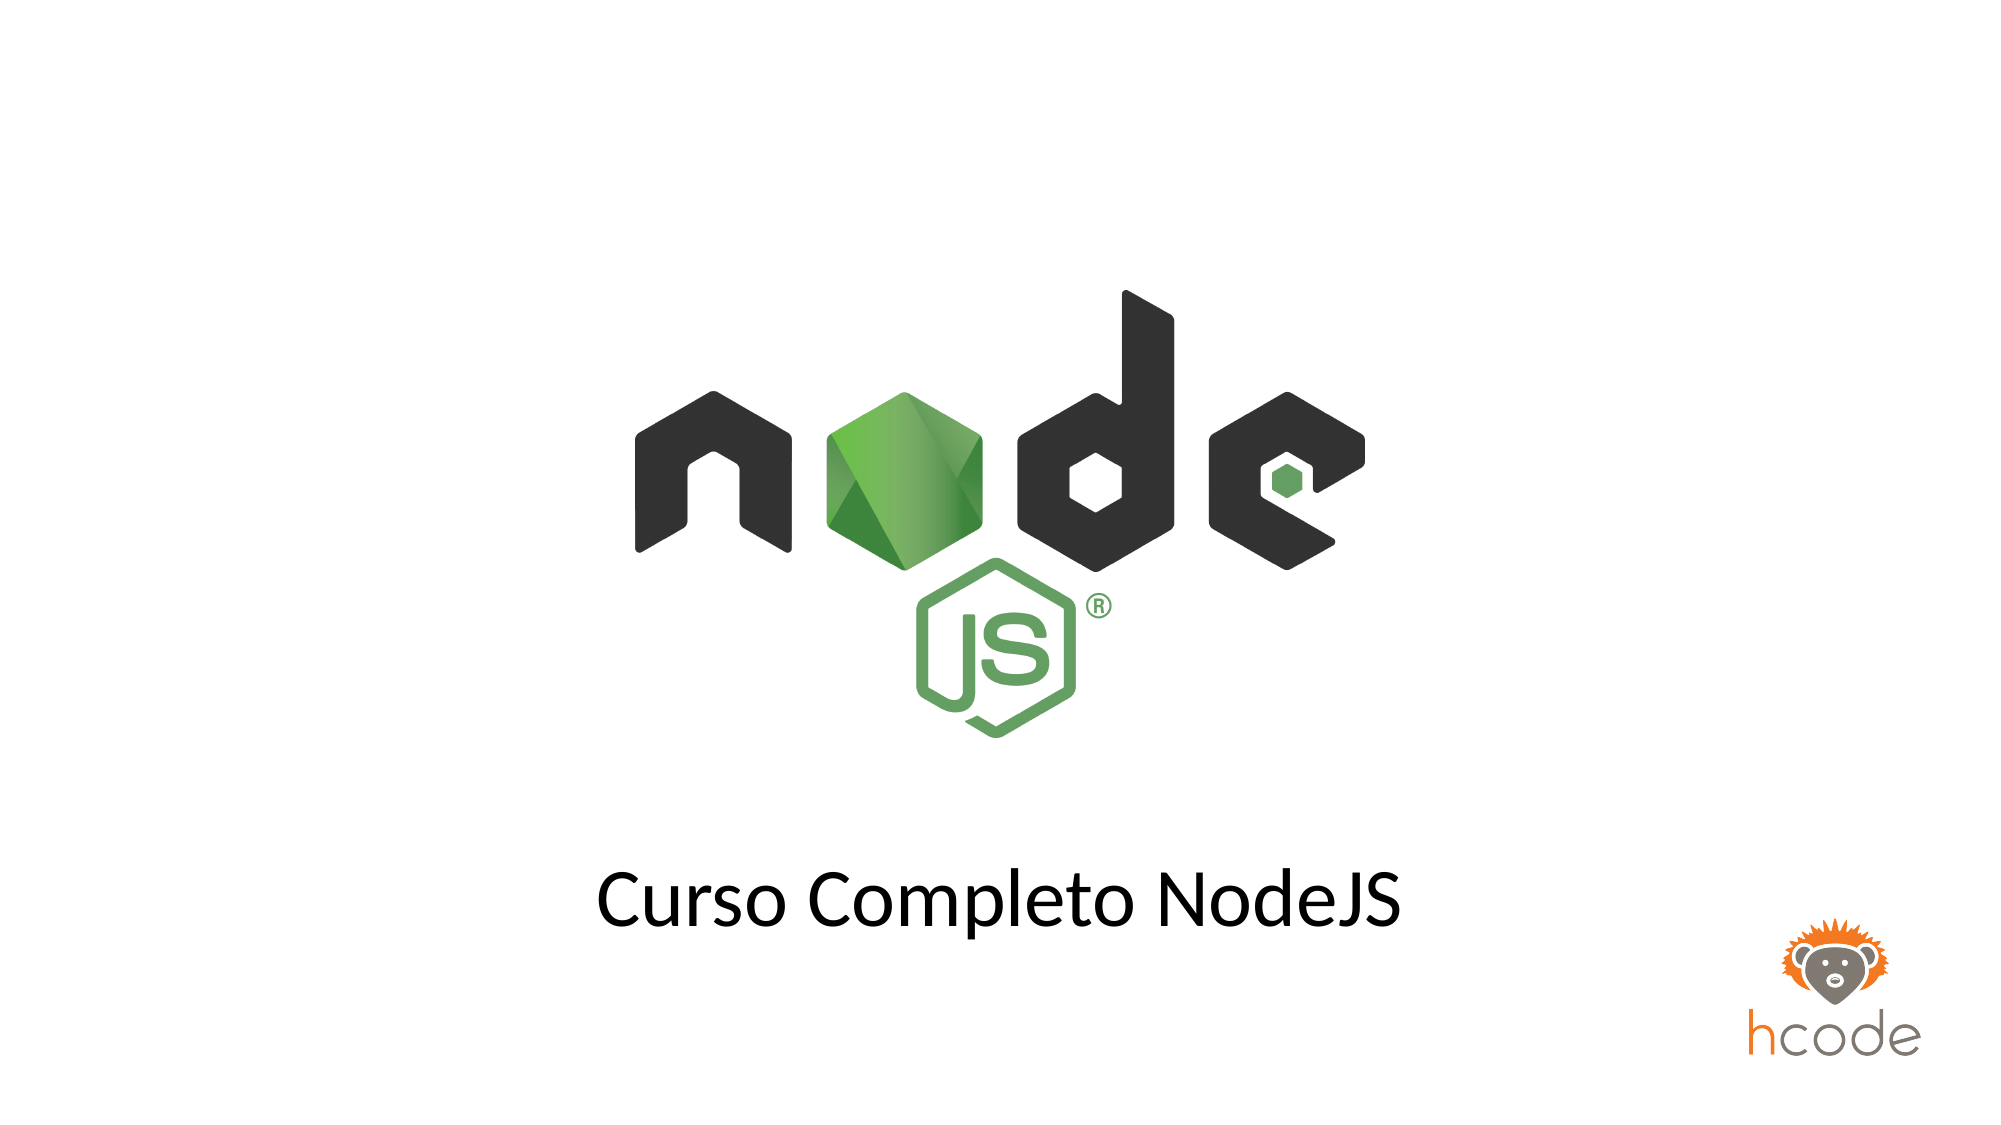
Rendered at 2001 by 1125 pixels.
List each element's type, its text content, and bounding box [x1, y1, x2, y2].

picture [634, 290, 1365, 738]
subtitle Curso Completo NodeJS [249, 847, 1750, 1001]
picture [1749, 918, 1921, 1056]
